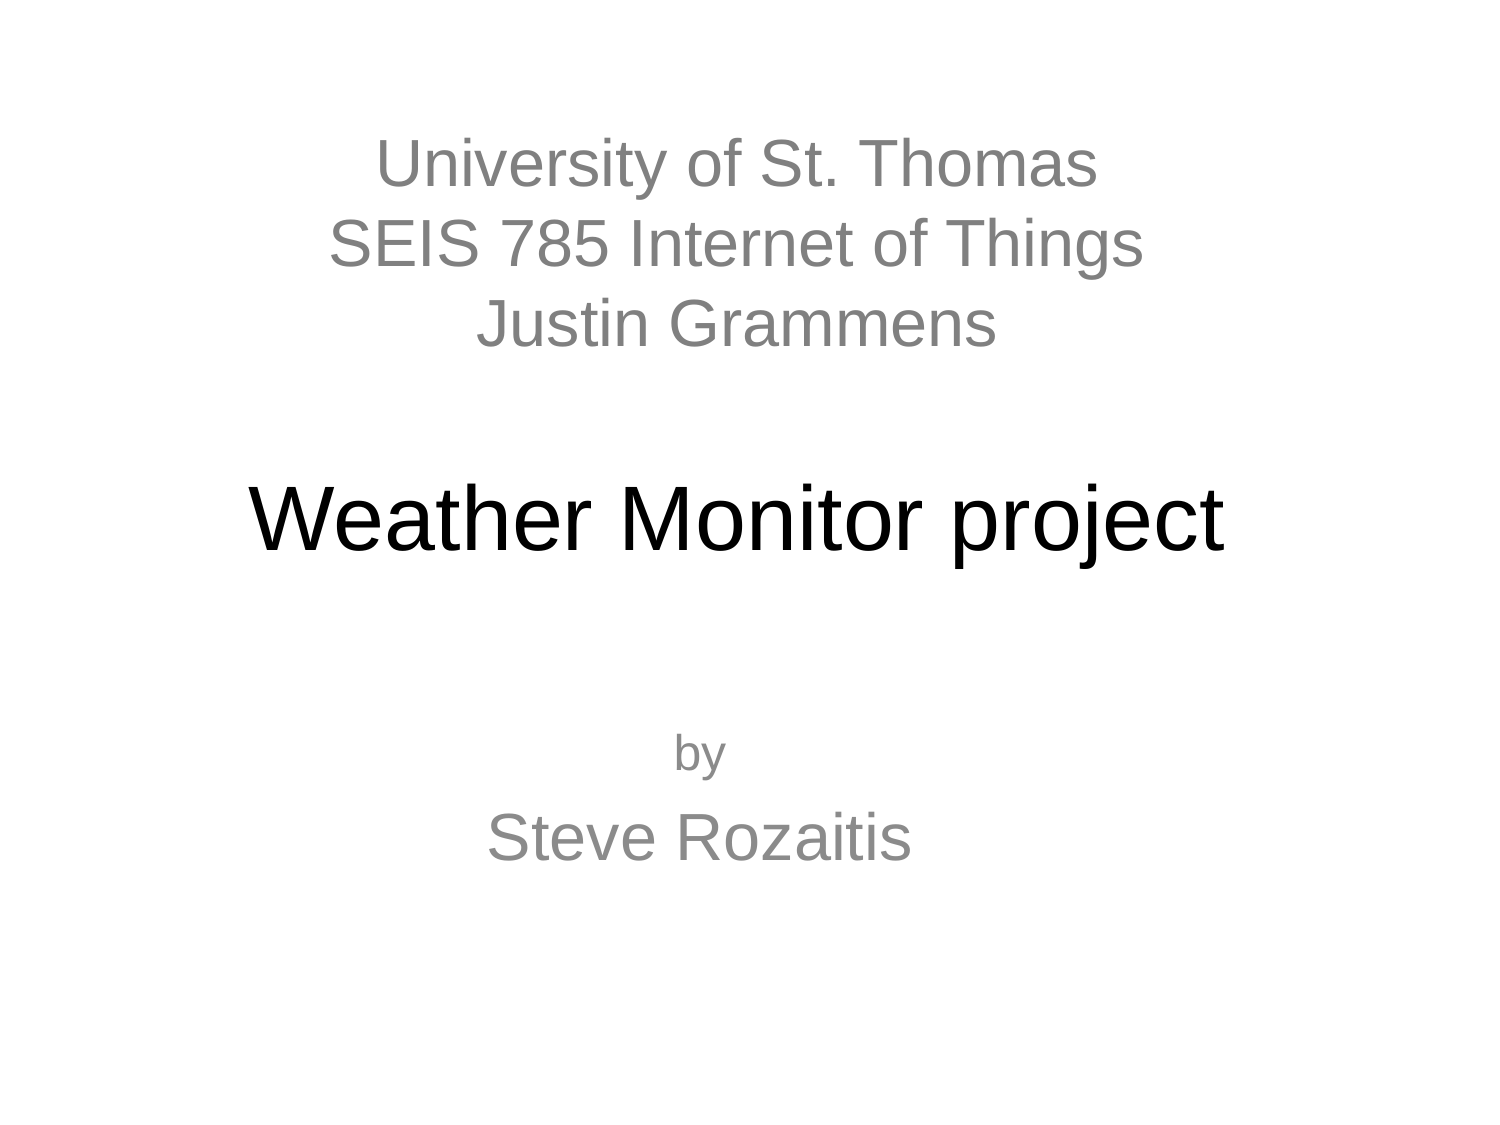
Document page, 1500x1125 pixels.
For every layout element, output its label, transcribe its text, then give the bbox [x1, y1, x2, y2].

title Weather Monitor project [99, 399, 1375, 629]
subtitle by Steve Rozaitis [174, 712, 1225, 1000]
text_box University of St. Thomas SEIS 785 Internet of Things Justin Grammens [212, 112, 1263, 413]
